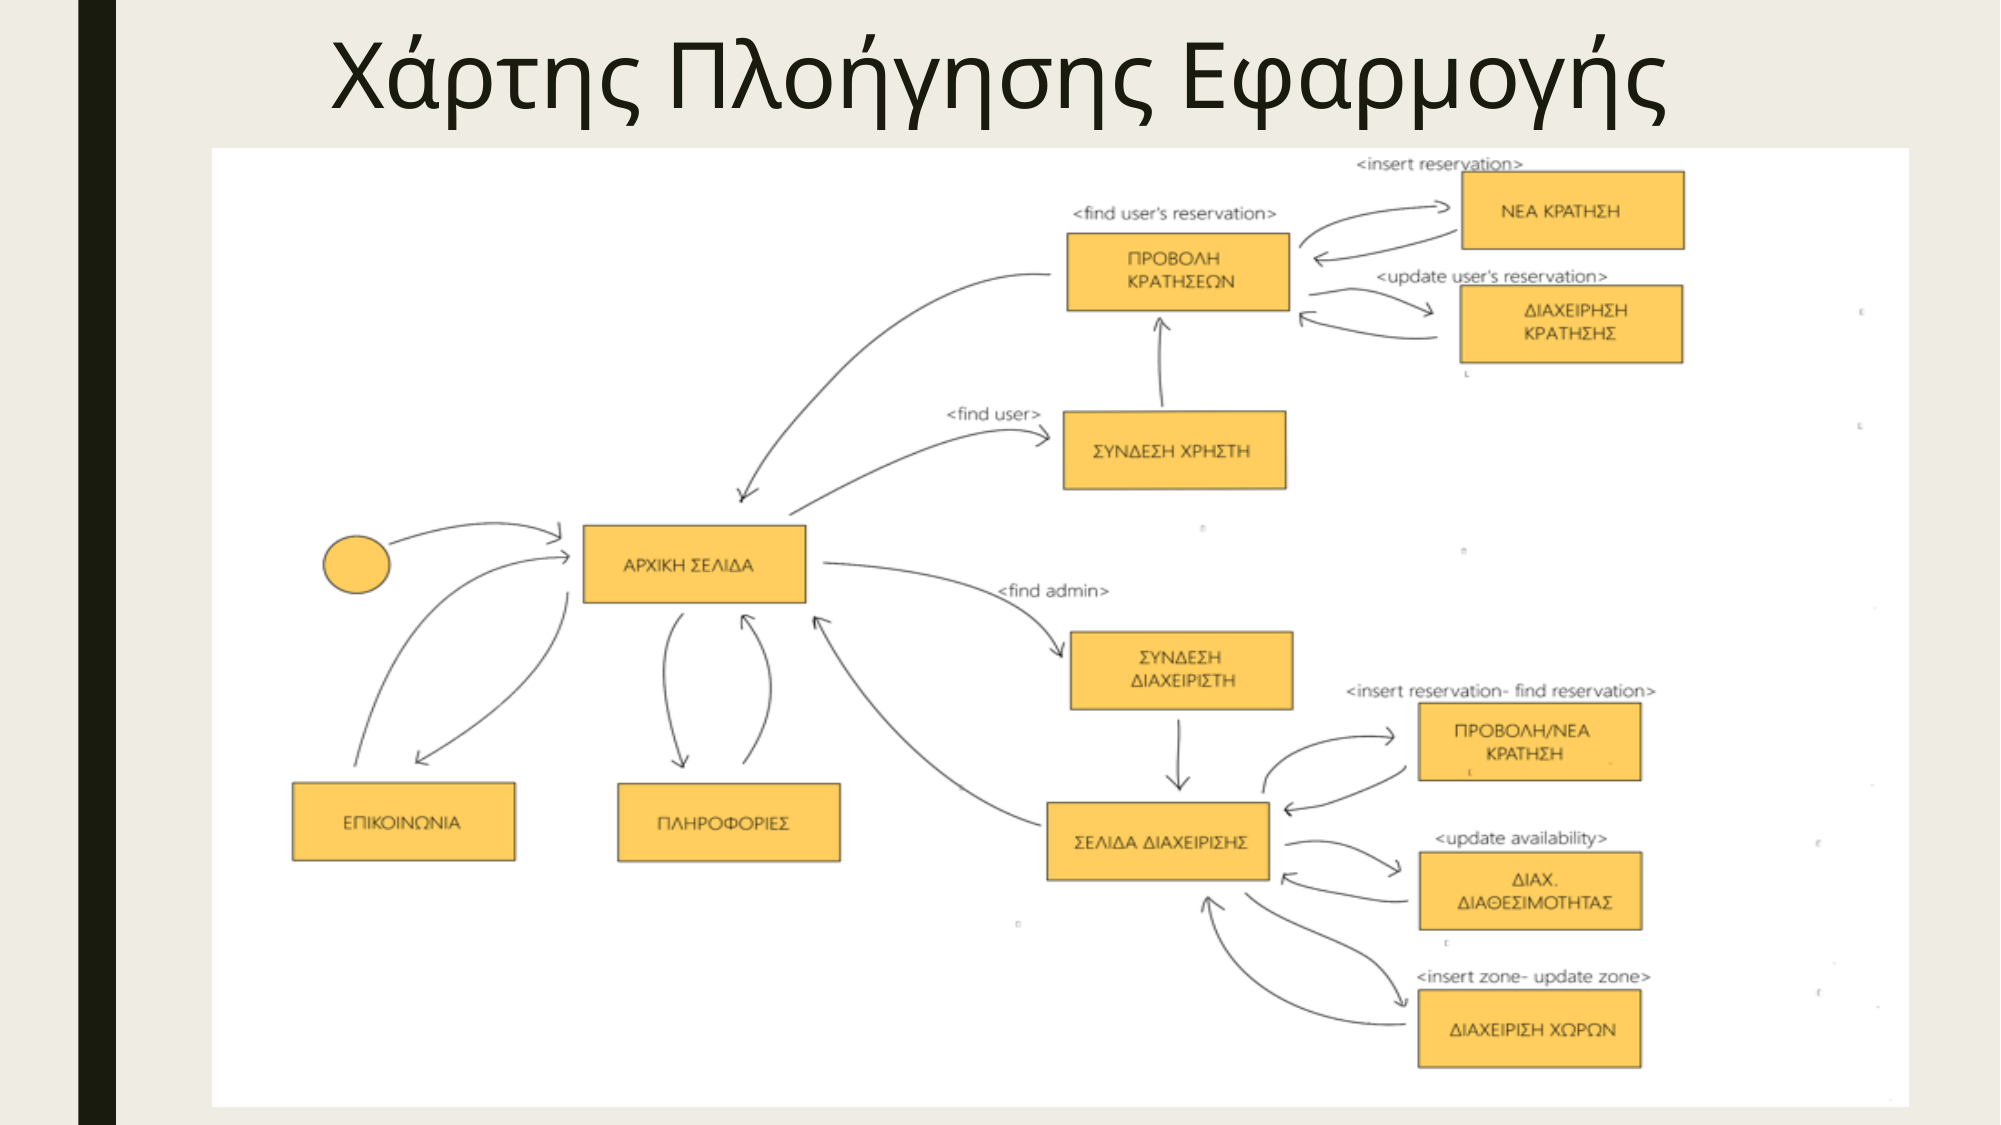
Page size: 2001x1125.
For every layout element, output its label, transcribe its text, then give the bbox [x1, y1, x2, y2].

title Χάρτης Πλοήγησης Εφαρμογής [212, 22, 1788, 148]
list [212, 148, 1909, 1107]
